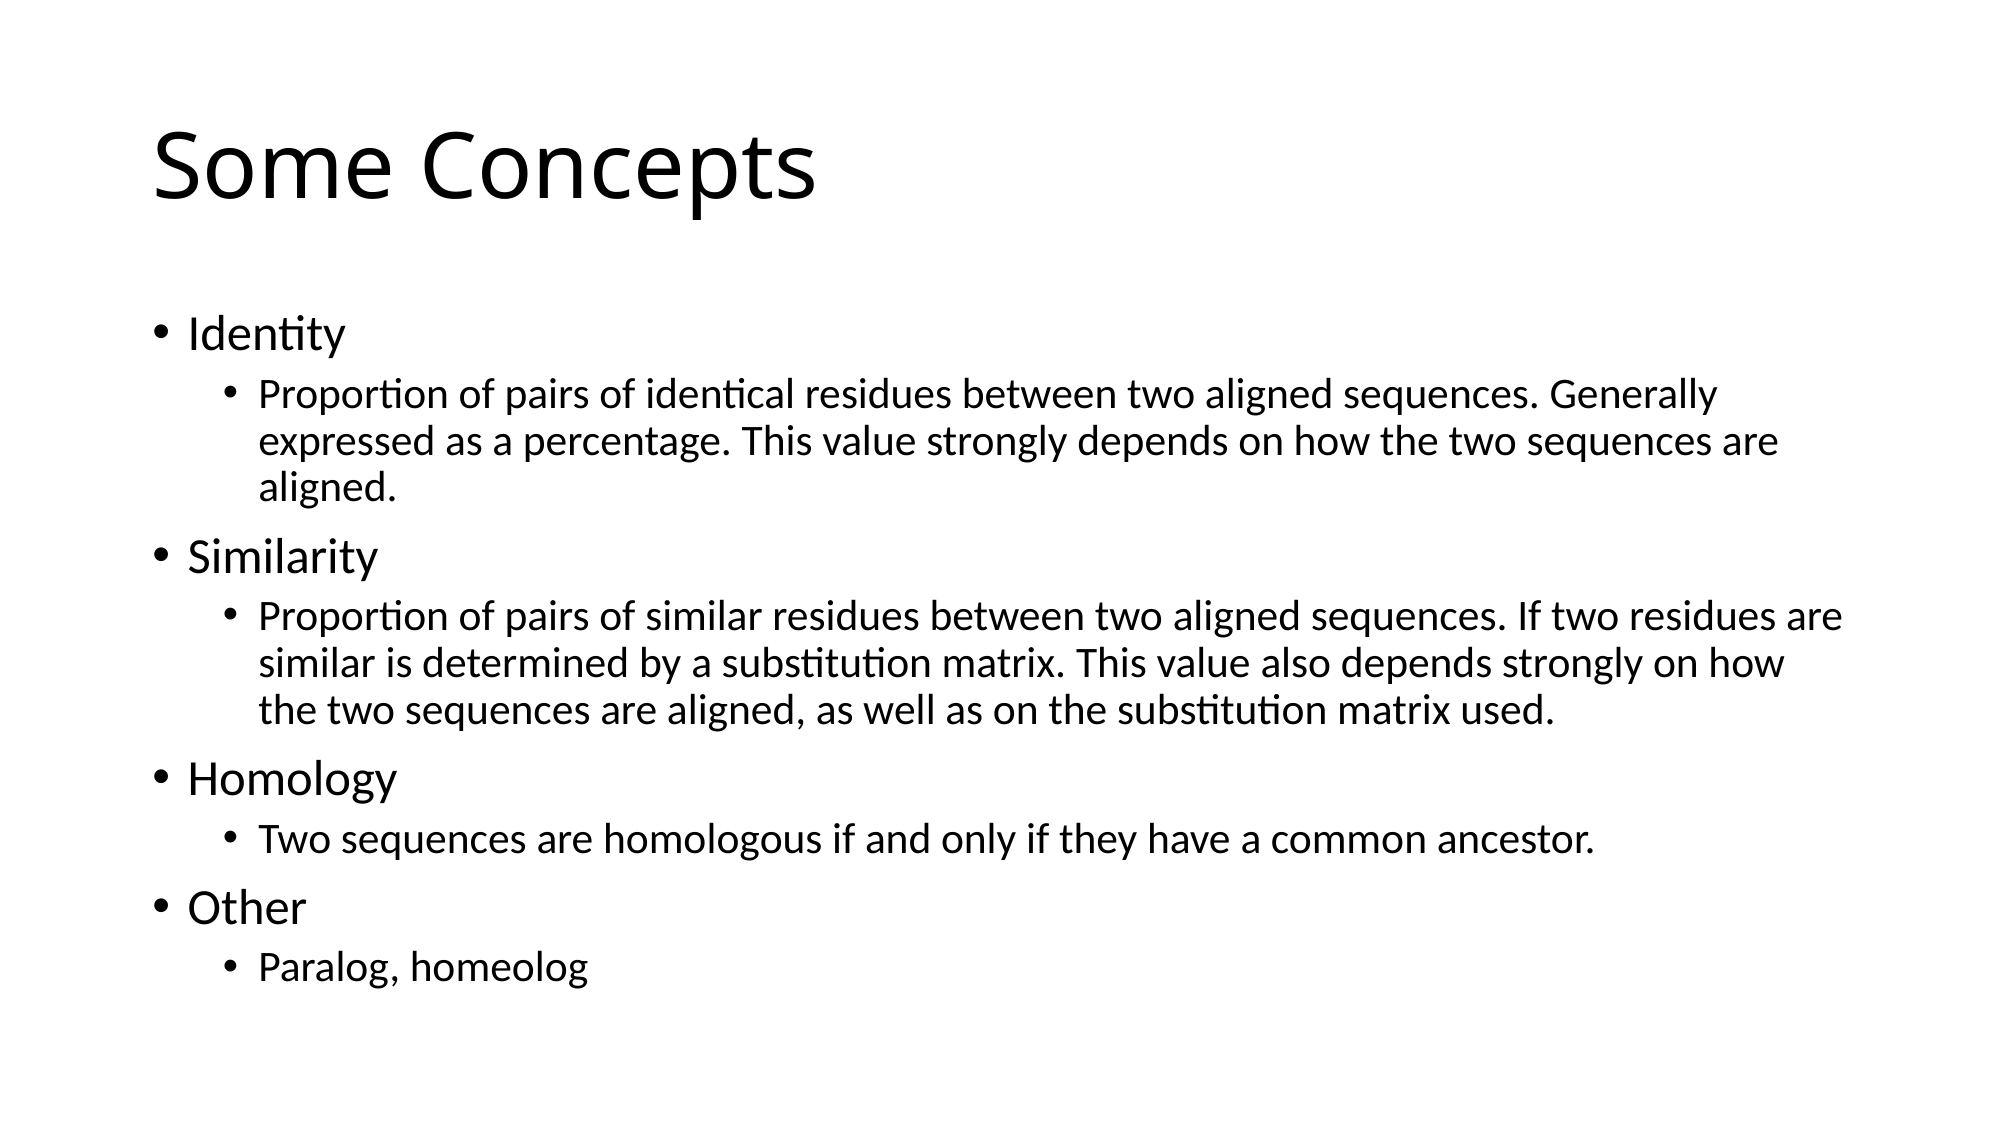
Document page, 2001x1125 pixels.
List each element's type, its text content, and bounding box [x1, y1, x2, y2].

title Some Concepts [137, 59, 1863, 278]
list Identity Proportion of pairs of identical residues between two aligned sequences. Generally expressed as a percentage. This value strongly depends on how the two sequences are aligned. Similarity Proportion of pairs of similar residues between two aligned sequences. If two residues are similar is determined by a substitution matrix. This value also depends strongly on how the two sequences are aligned, as well as on the substitution matrix used. Homology Two sequences are homologous if and only if they have a common ancestor. Other Paralog, homeolog [137, 299, 1863, 1014]
